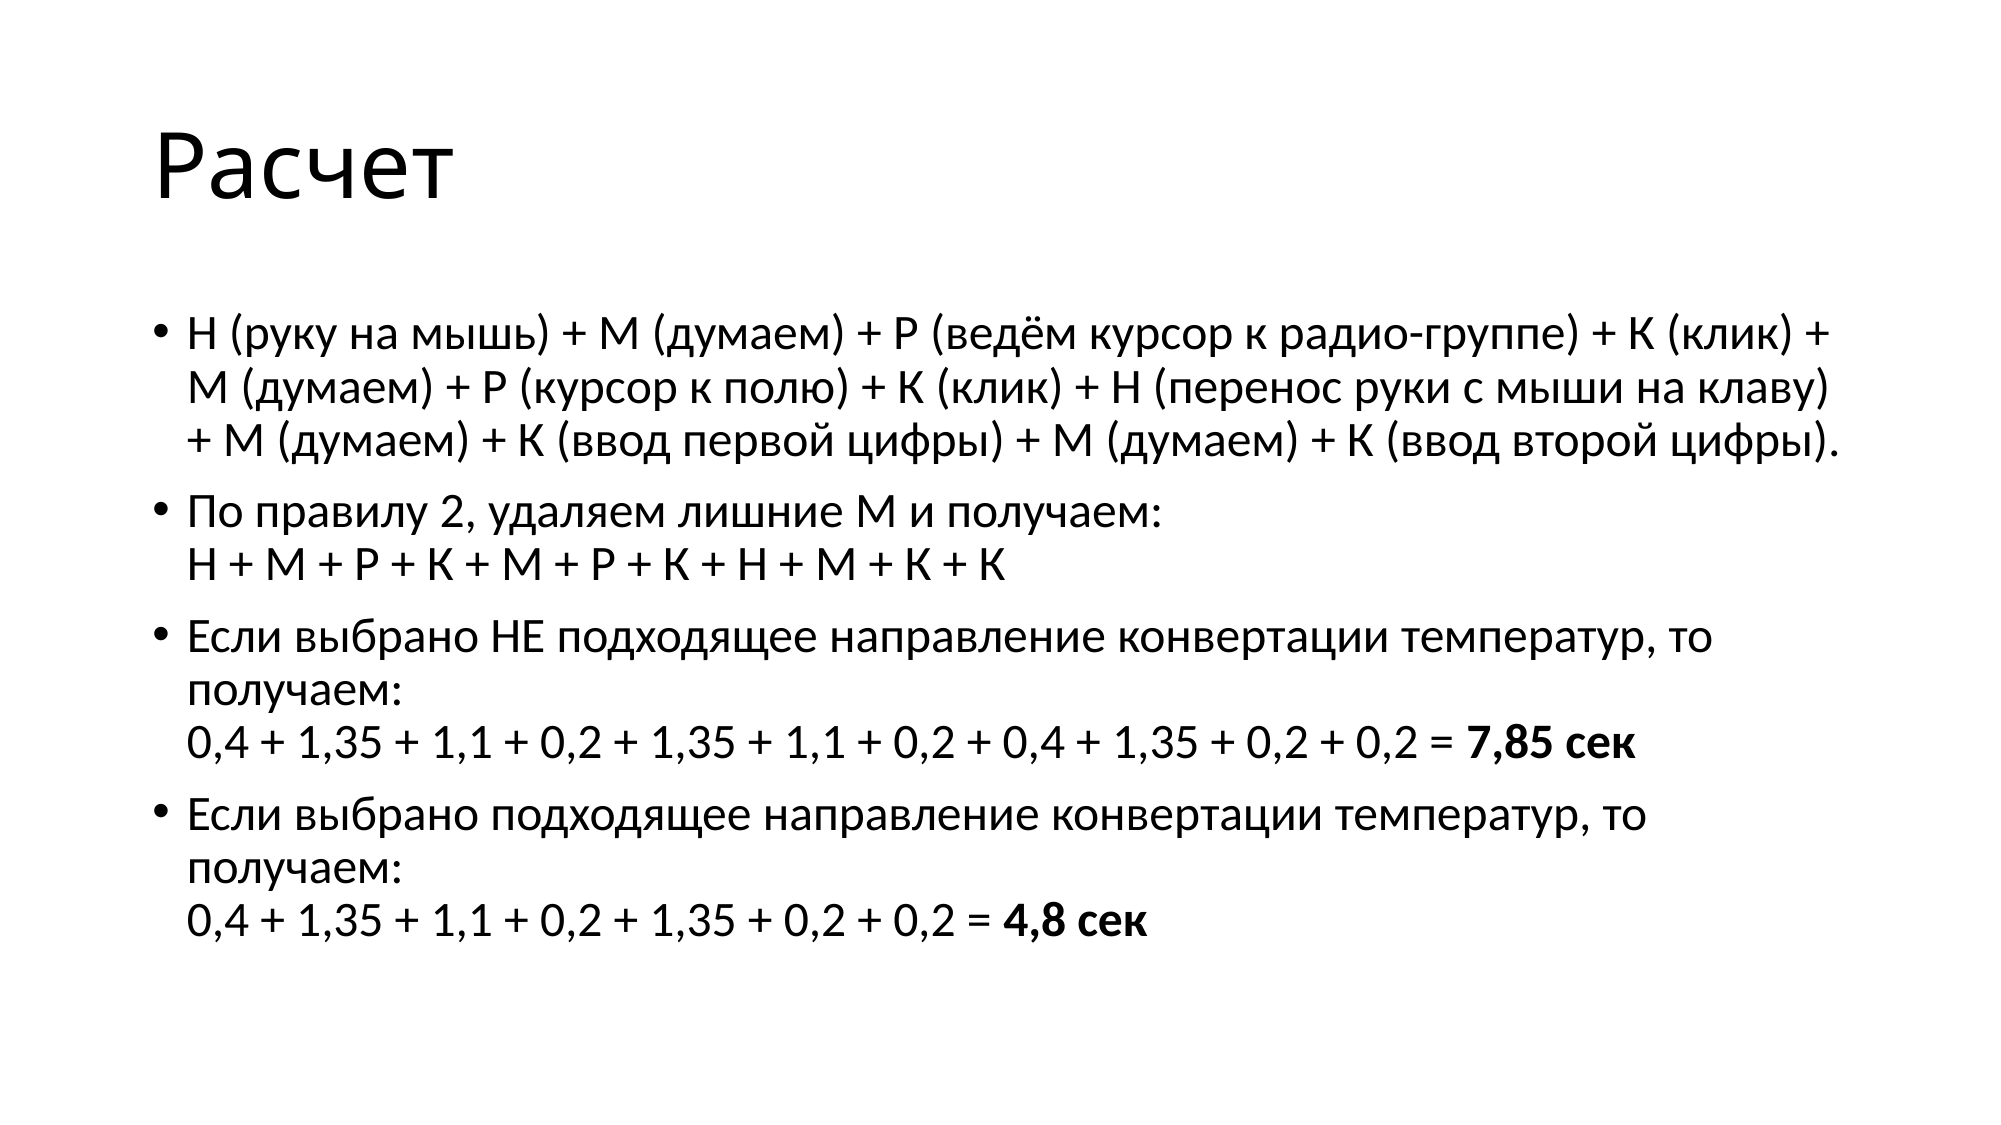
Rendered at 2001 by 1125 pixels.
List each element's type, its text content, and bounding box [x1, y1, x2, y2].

title Расчет [137, 59, 1863, 278]
list Н (руку на мышь) + М (думаем) + Р (ведём курсор к радио-группе) + К (клик) + М (думаем) + Р (курсор к полю) + К (клик) + Н (перенос руки с мыши на клаву) + М (думаем) + К (ввод первой цифры) + М (думаем) + К (ввод второй цифры). По правилу 2, удаляем лишние М и получаем: Н + М + Р + К + М + Р + К + Н + М + К + К Если выбрано НЕ подходящее направление конвертации температур, то получаем: 0,4 + 1,35 + 1,1 + 0,2 + 1,35 + 1,1 + 0,2 + 0,4 + 1,35 + 0,2 + 0,2 = 7,85 сек Если выбрано подходящее направление конвертации температур, то получаем: 0,4 + 1,35 + 1,1 + 0,2 + 1,35 + 0,2 + 0,2 = 4,8 сек [137, 299, 1863, 1014]
